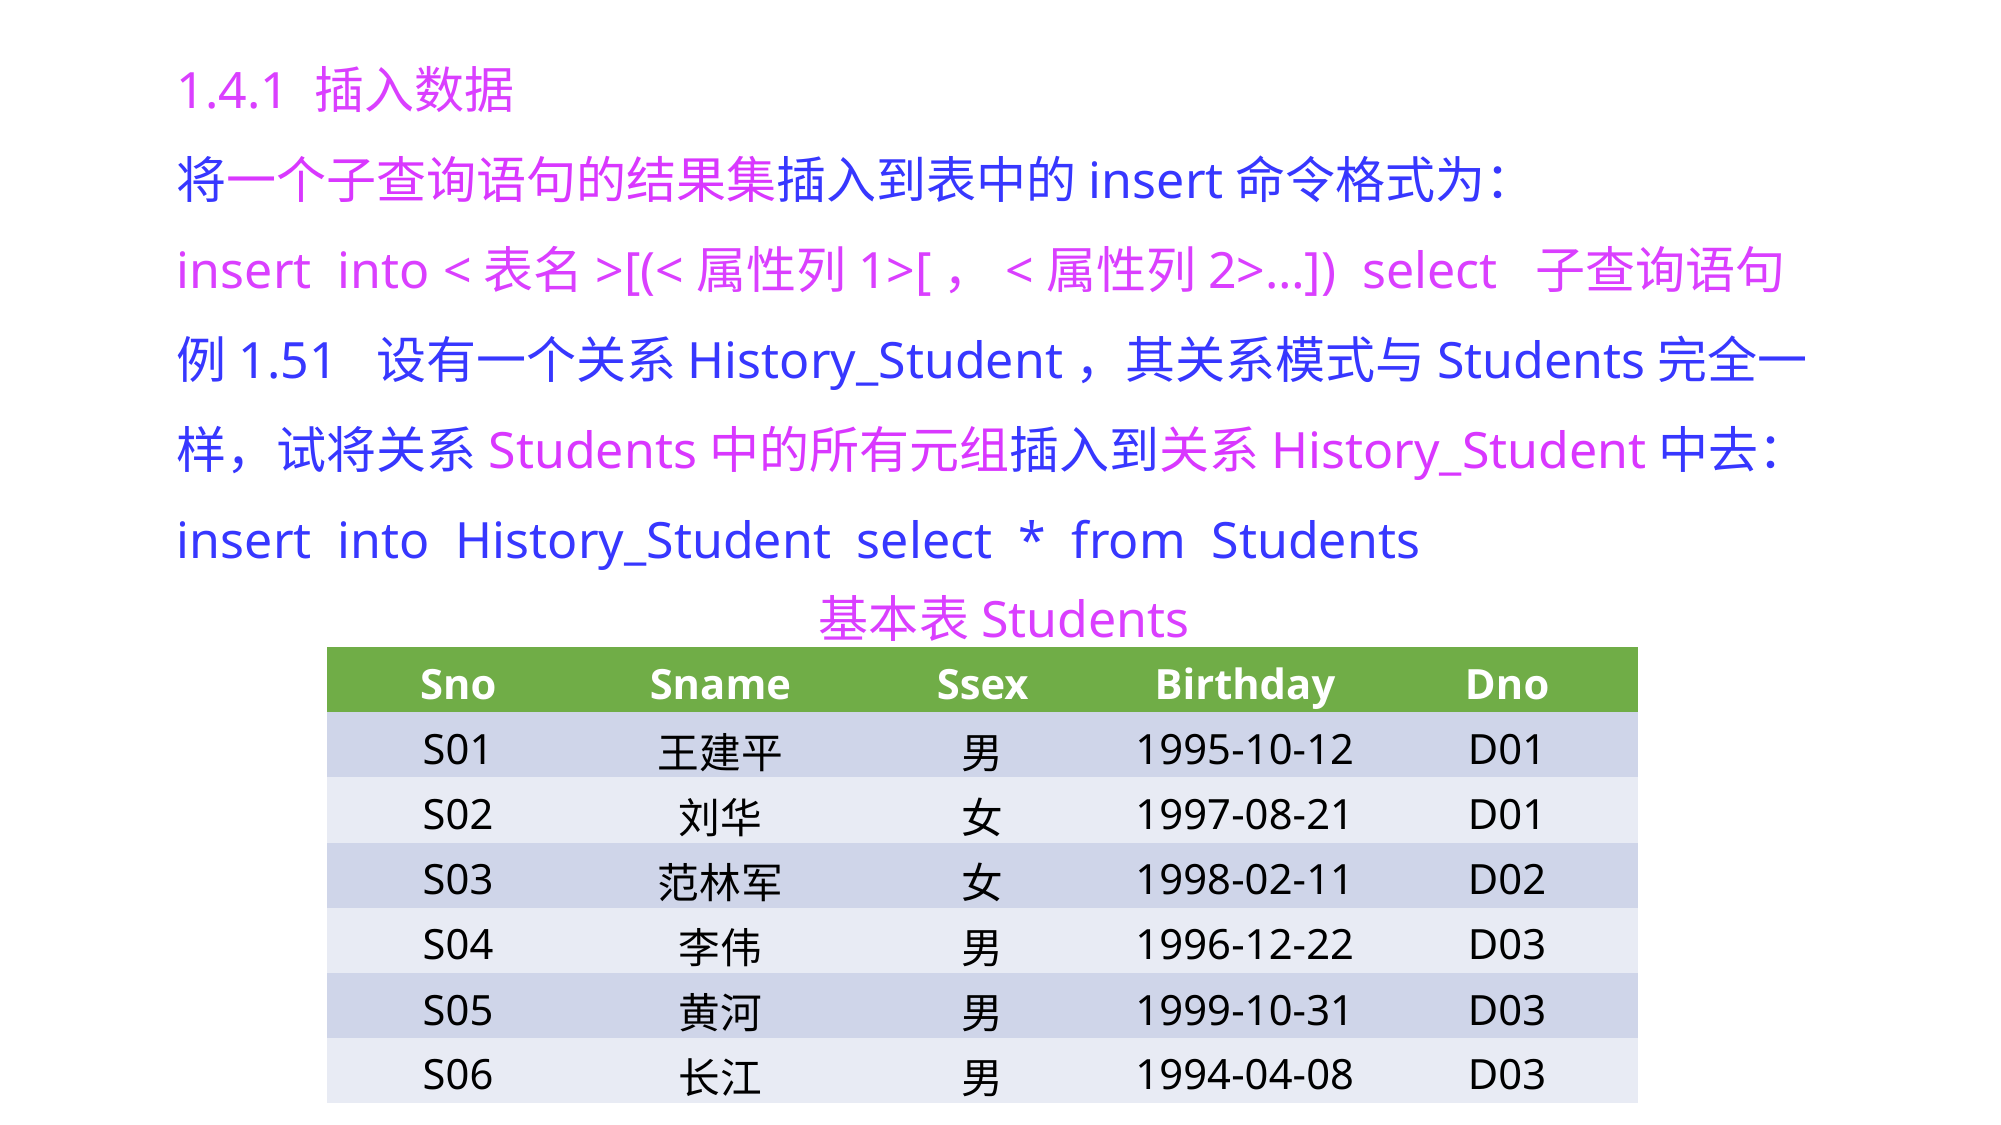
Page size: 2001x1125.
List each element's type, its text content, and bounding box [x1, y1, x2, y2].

table_cell S06 [327, 1038, 589, 1103]
table_cell D02 [1376, 843, 1638, 908]
table_cell 男 [852, 712, 1114, 777]
table_cell D01 [1376, 712, 1638, 777]
table_cell S02 [327, 777, 589, 843]
table_cell 长江 [589, 1038, 852, 1103]
table_cell D03 [1376, 1038, 1638, 1103]
table_cell 王建平 [589, 712, 852, 777]
table_header Sname [589, 647, 852, 712]
table_cell 女 [852, 777, 1114, 843]
table_cell 范林军 [589, 843, 852, 908]
table_cell S04 [327, 908, 589, 973]
table_cell 1999-10-31 [1114, 973, 1376, 1038]
table_cell D01 [1376, 777, 1638, 843]
table_cell S03 [327, 843, 589, 908]
table_cell 刘华 [589, 777, 852, 843]
text_box 基本表Students [774, 580, 1234, 656]
table_cell 1996-12-22 [1114, 908, 1376, 973]
text_box 1.4.1 插入数据 将一个子查询语句的结果集插入到表中的insert命令格式为： insert into <表名>[(<属性列1>[，<属性列2>…]) select 子查询语句 例1.51 设有一个关系History_Student，其关系模式与Students完全一样，试将关系Students中的所有元组插入到关系History_Student中去： insert into History_Student select * from Students [162, 21, 1860, 576]
table_cell 1997-08-21 [1114, 777, 1376, 843]
table_cell 1995-10-12 [1114, 712, 1376, 777]
table_cell D03 [1376, 908, 1638, 973]
table_header Sno [327, 647, 589, 712]
table_cell 男 [852, 973, 1114, 1038]
table_cell 黄河 [589, 973, 852, 1038]
table_cell 男 [852, 1038, 1114, 1103]
table_cell 女 [852, 843, 1114, 908]
table_header Birthday [1114, 647, 1376, 712]
table_cell D03 [1376, 973, 1638, 1038]
table_cell S01 [327, 712, 589, 777]
table_cell 男 [852, 908, 1114, 973]
table_cell S05 [327, 973, 589, 1038]
table_header Ssex [852, 656, 1114, 712]
table_header Dno [1376, 647, 1638, 712]
table_cell 李伟 [589, 908, 852, 973]
table_cell 1998-02-11 [1114, 843, 1376, 908]
table_cell 1994-04-08 [1114, 1038, 1376, 1103]
